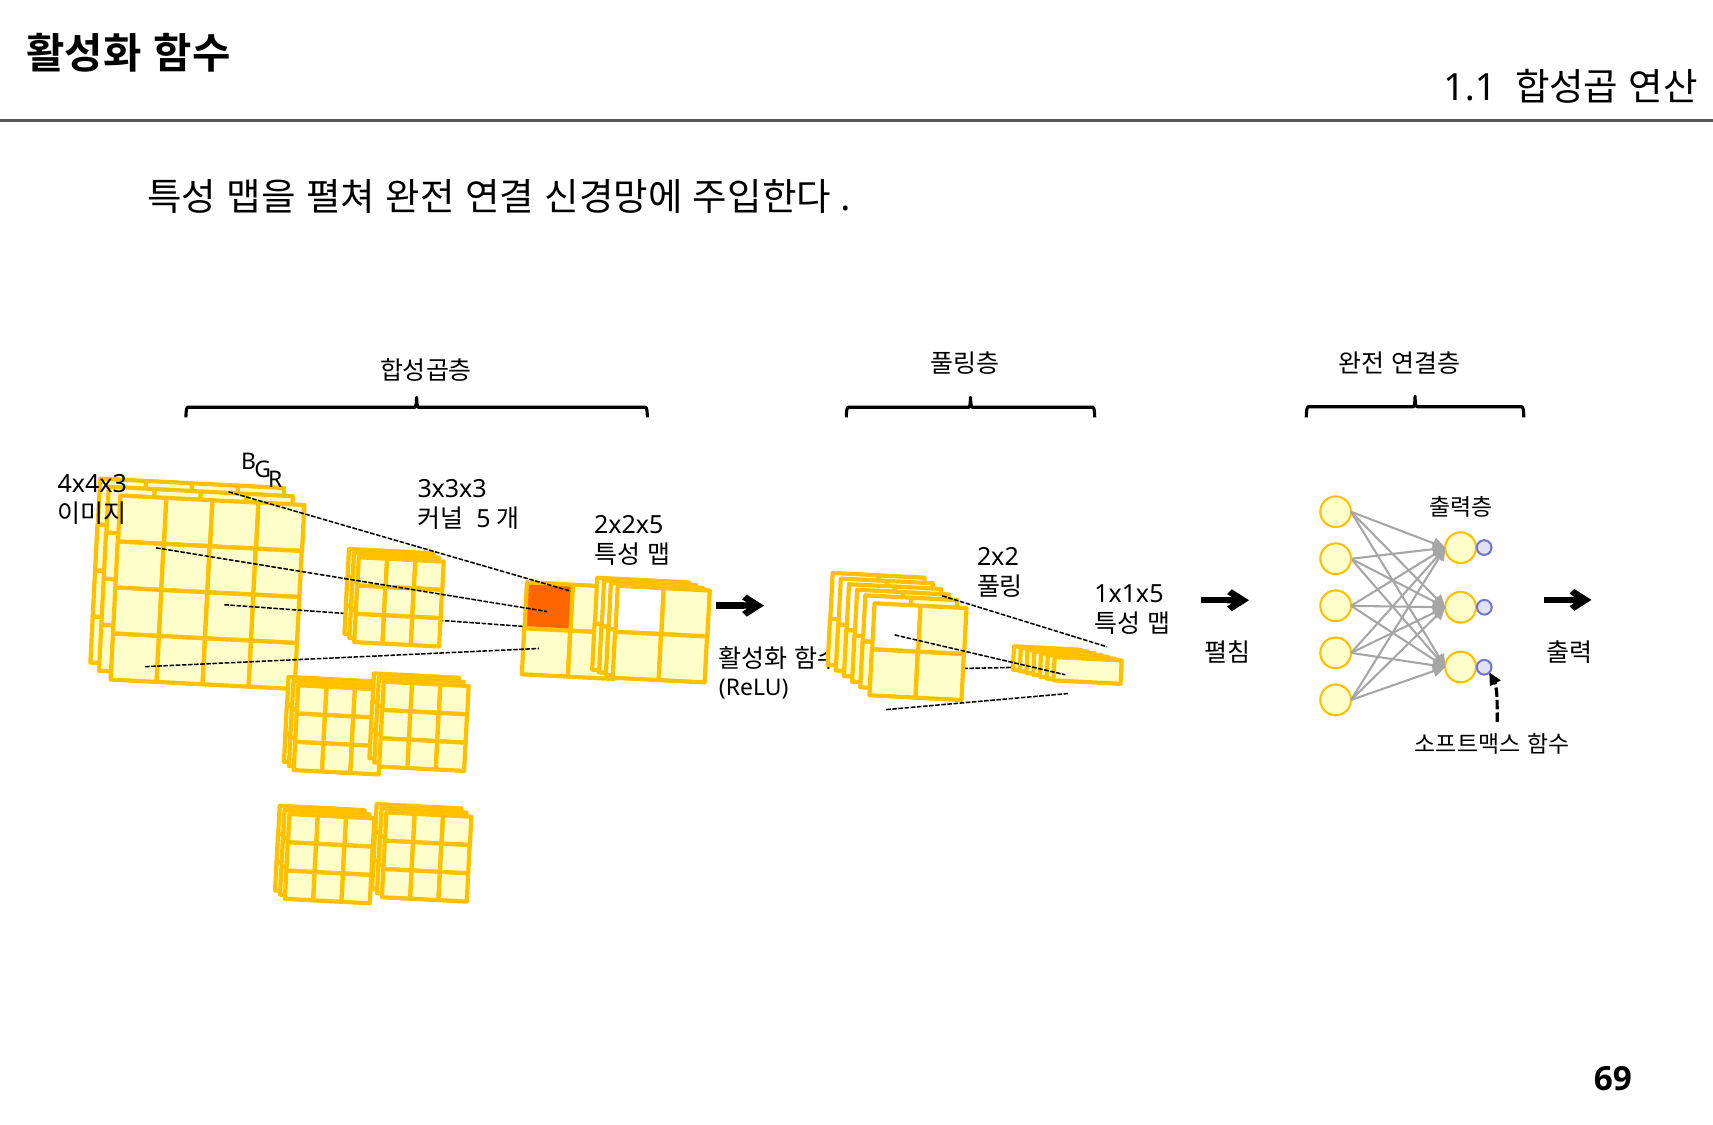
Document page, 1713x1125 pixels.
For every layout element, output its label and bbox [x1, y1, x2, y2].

text_box [1305, 395, 1525, 418]
text_box [1399, 721, 1595, 765]
text_box [132, 166, 866, 226]
text_box [1532, 629, 1608, 674]
text_box [42, 438, 1186, 773]
text_box [1323, 340, 1476, 385]
text_box [1468, 692, 1519, 702]
text_box [915, 340, 1015, 385]
text_box [365, 347, 487, 392]
text_box [845, 396, 1096, 418]
text_box [1318, 485, 1554, 718]
text_box [579, 500, 686, 576]
text_box [11, 13, 1713, 111]
text_box [185, 396, 649, 418]
text_box [1189, 629, 1266, 675]
text_box [276, 805, 470, 902]
